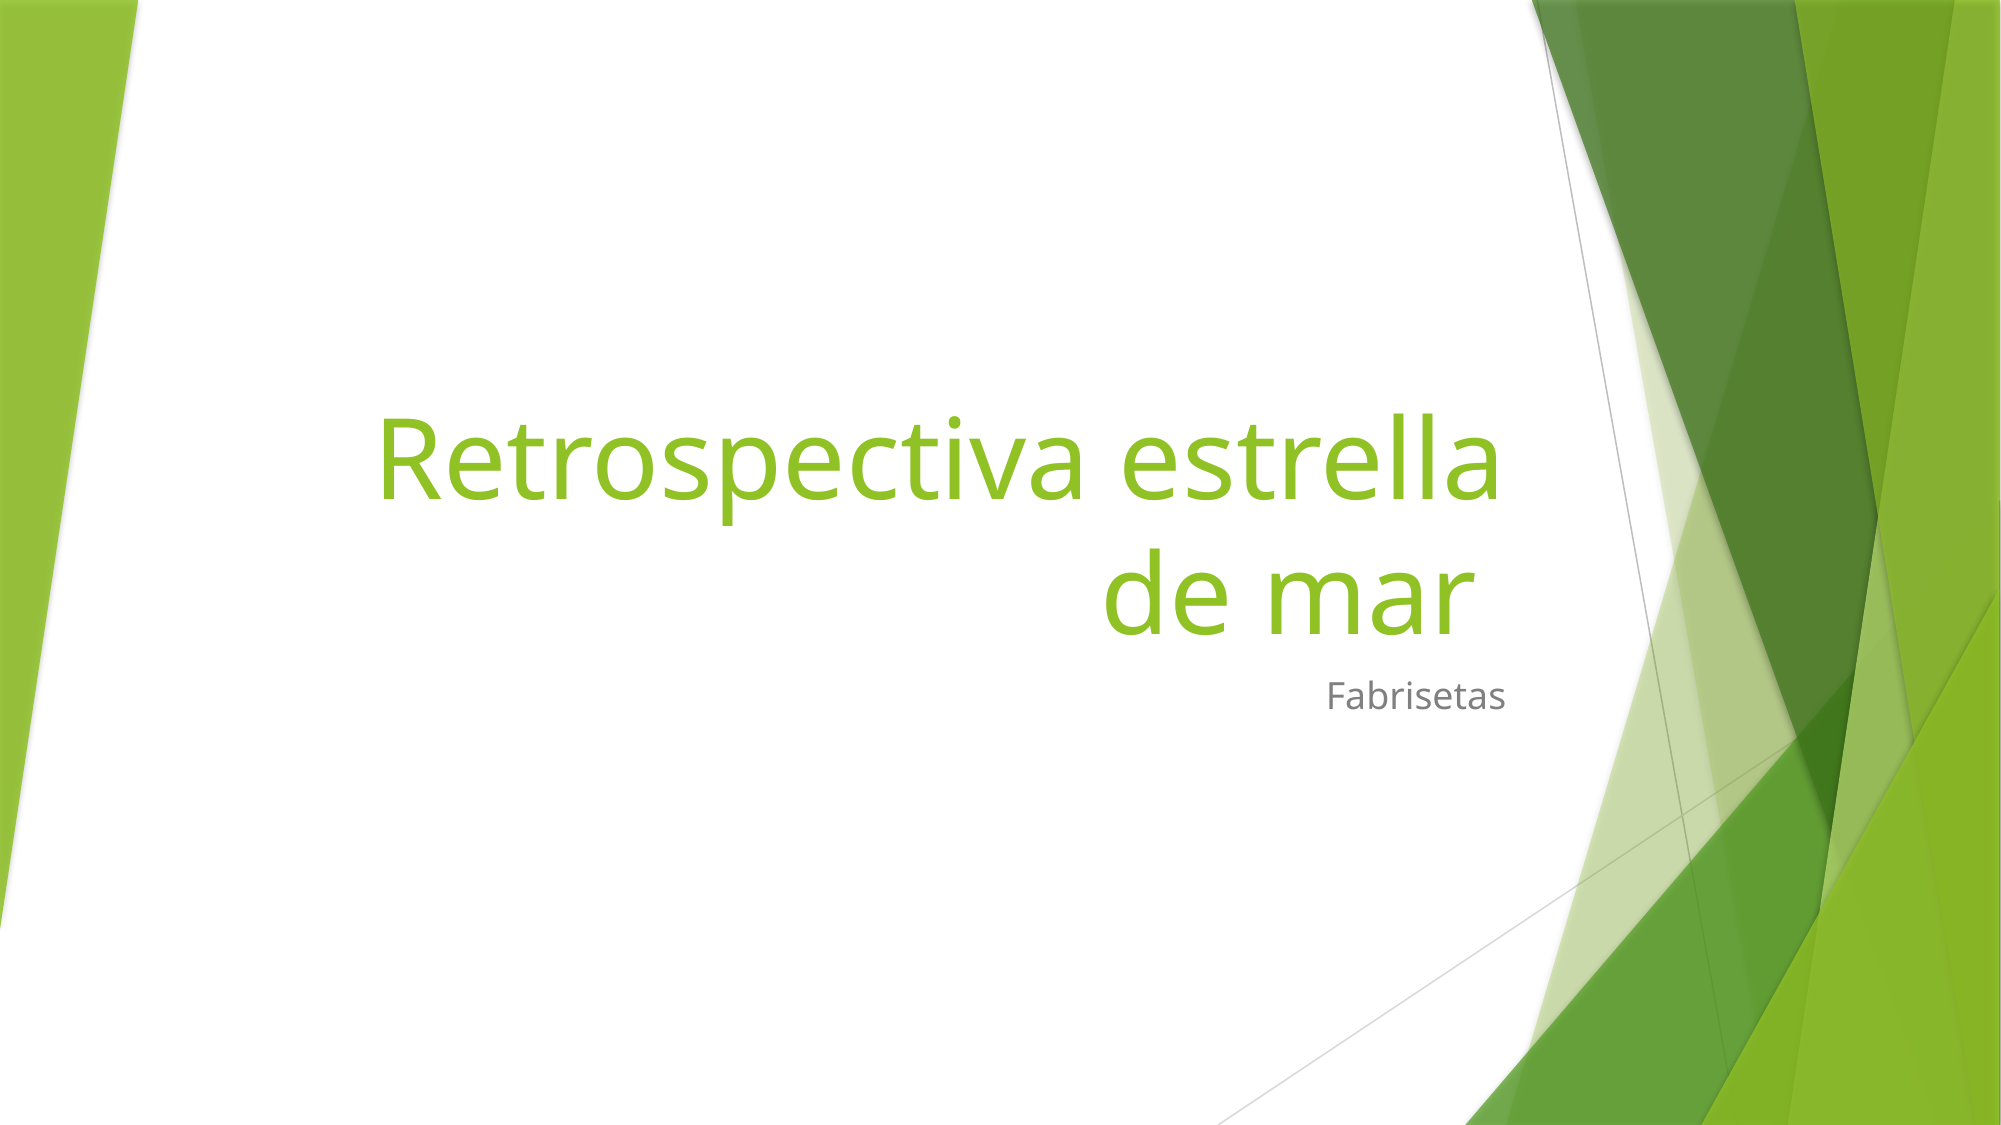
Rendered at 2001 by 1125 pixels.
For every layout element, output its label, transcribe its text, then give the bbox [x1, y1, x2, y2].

title Retrospectiva estrella de mar [247, 394, 1522, 664]
subtitle Fabrisetas [247, 664, 1522, 845]
